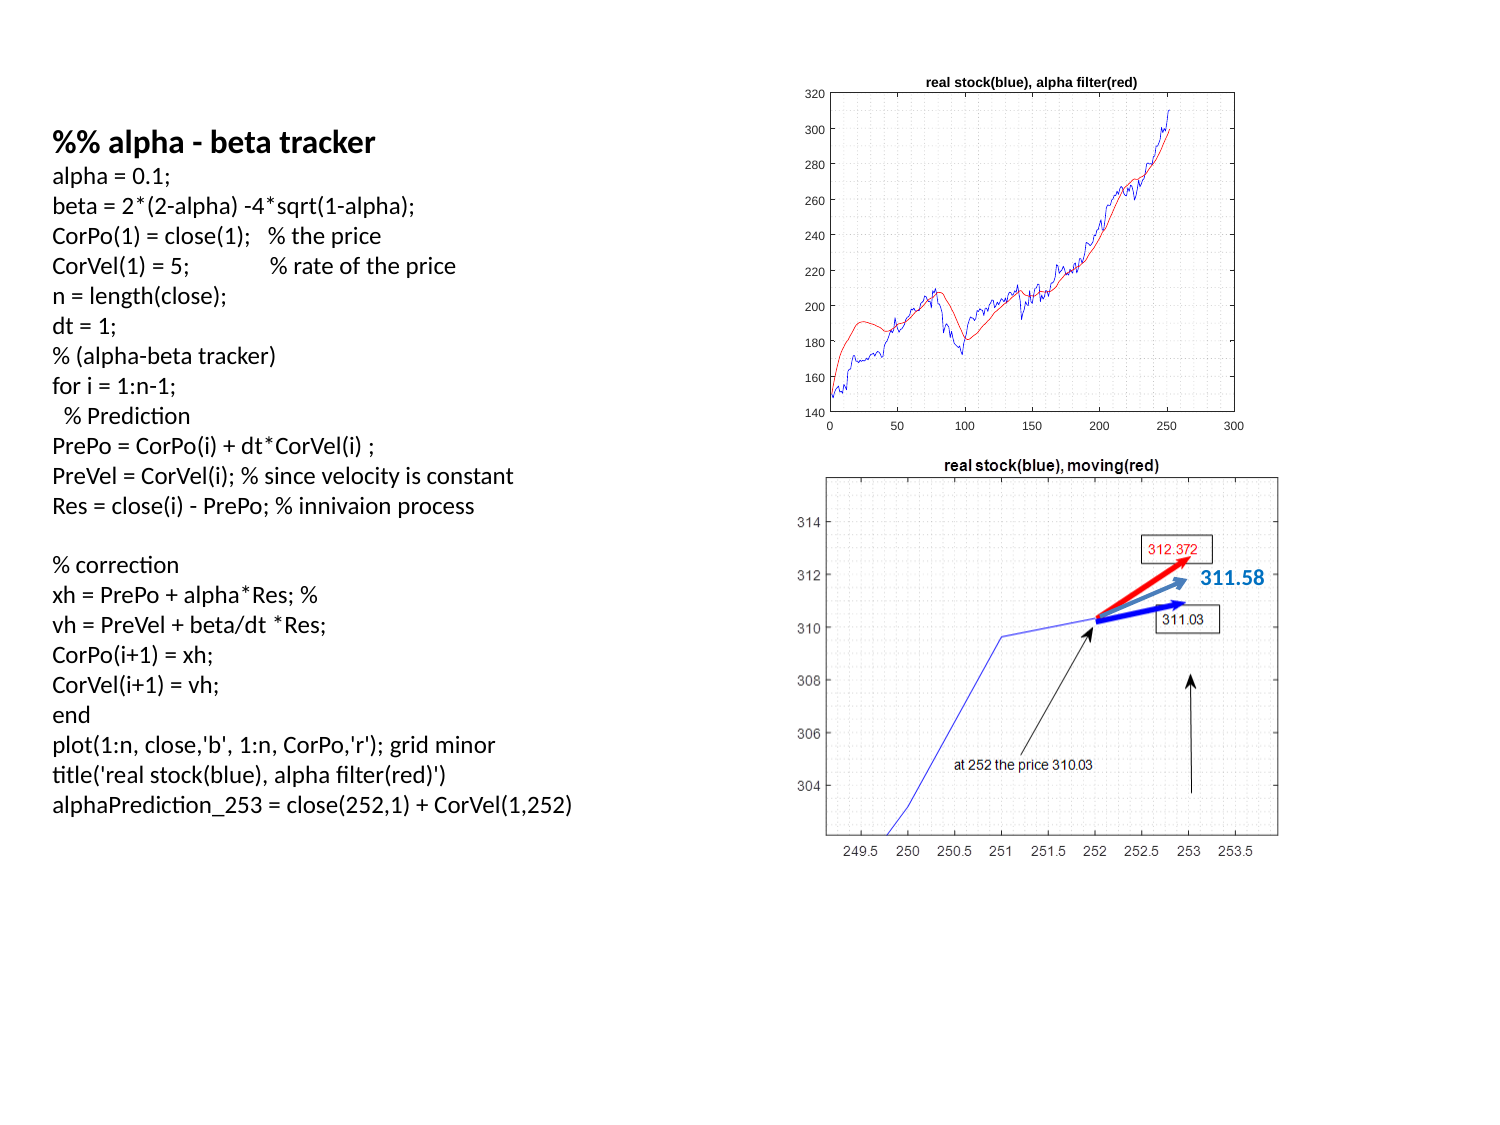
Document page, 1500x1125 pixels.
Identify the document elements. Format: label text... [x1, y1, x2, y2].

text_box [1099, 578, 1188, 617]
text_box %% alpha - beta tracker alpha = 0.1; beta = 2*(2-alpha) -4*sqrt(1-alpha); CorPo(1) = close(1); % the price CorVel(1) = 5; % rate of the price n = length(close); dt = 1; % (alpha-beta tracker) for i = 1:n-1; % Prediction PrePo = CorPo(i) + dt*CorVel(i) ; PreVel = CorVel(i); % since velocity is constant Res = close(i) - PrePo; % innivaion process % correction xh = PrePo + alpha*Res; % vh = PreVel + beta/dt *Res; CorPo(i+1) = xh; CorVel(i+1) = vh; end plot(1:n, close,'b', 1:n, CorPo,'r'); grid minor title('real stock(blue), alpha filter(red)') alphaPrediction_253 = close(252,1) + CorVel(1,252) [37, 112, 757, 826]
picture [749, 63, 1334, 883]
